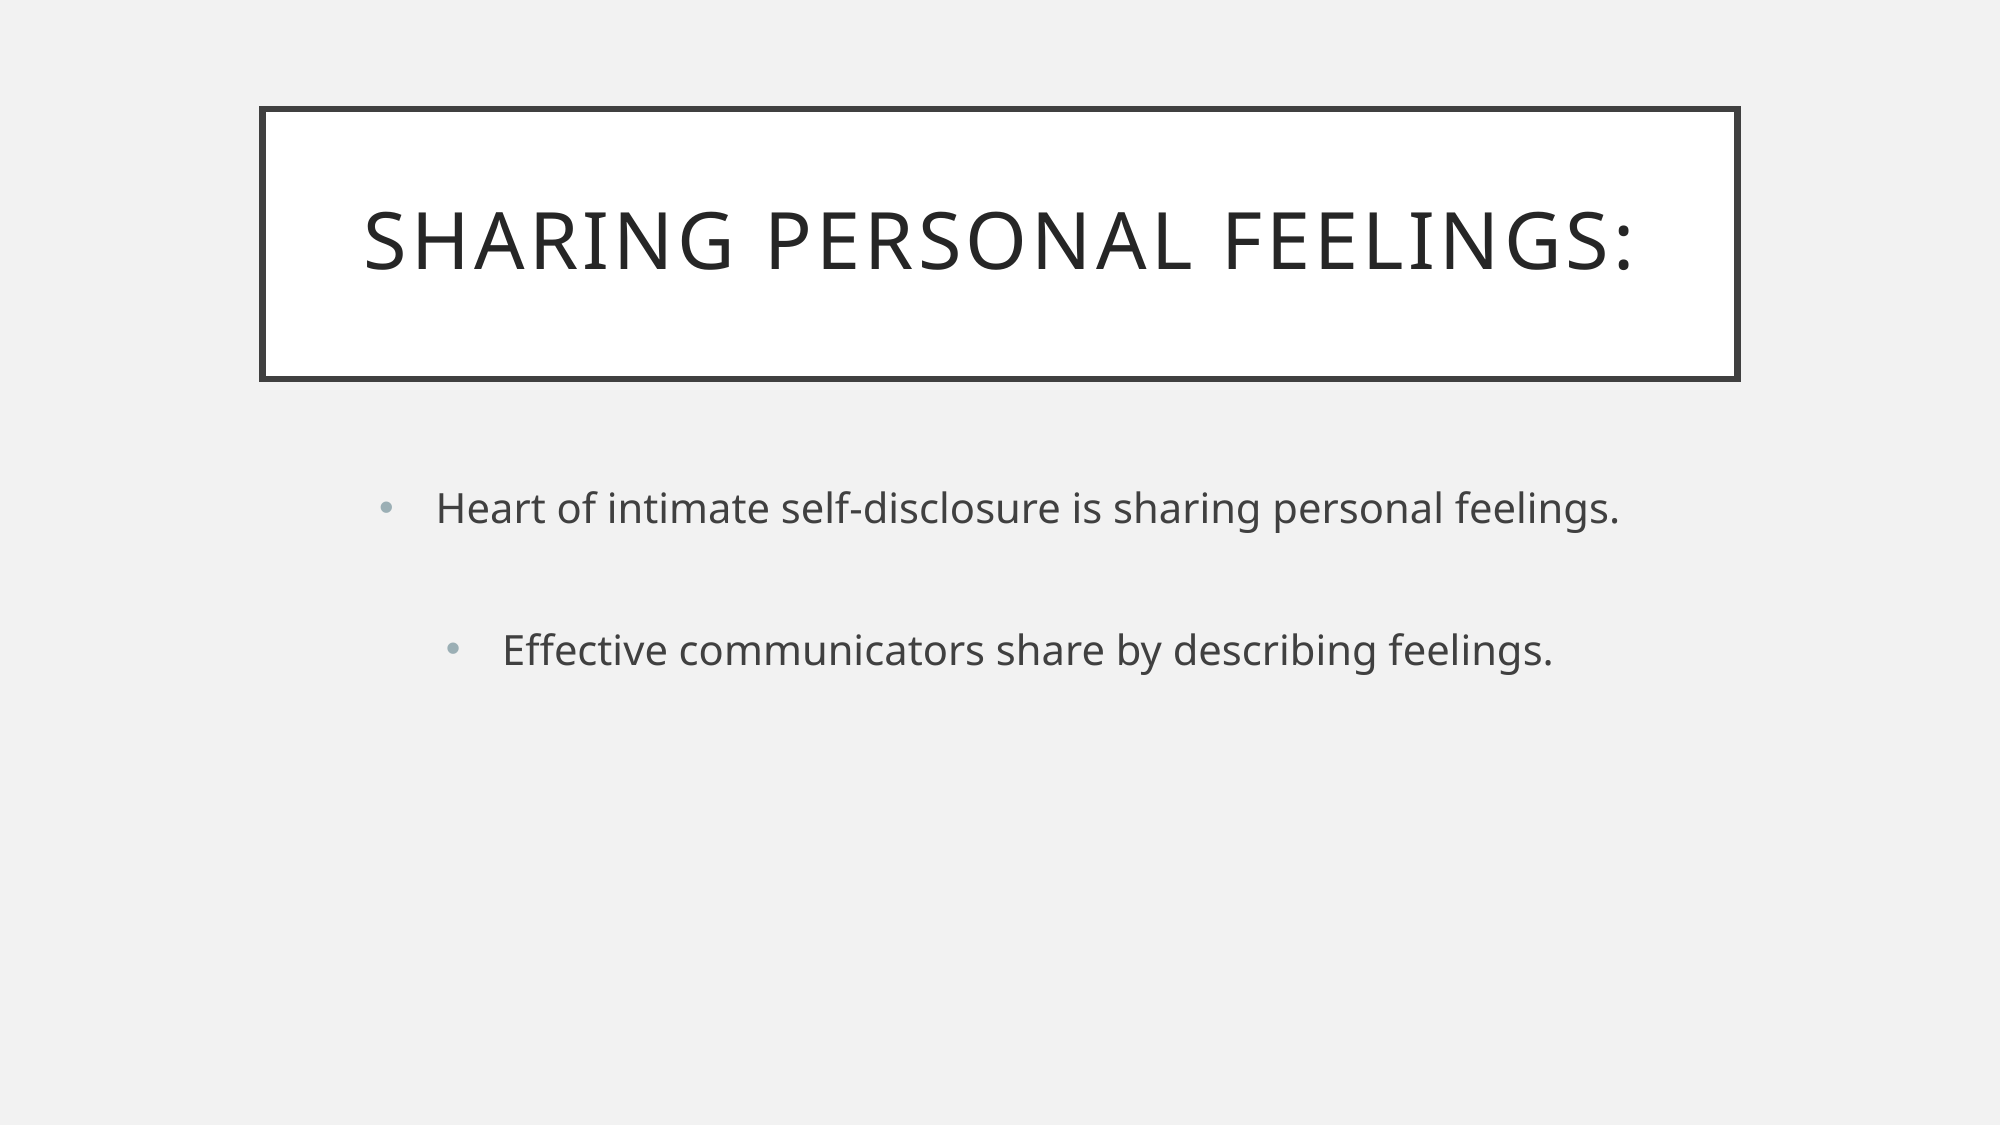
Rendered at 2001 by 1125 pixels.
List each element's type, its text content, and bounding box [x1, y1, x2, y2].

subtitle Heart of intimate self-disclosure is sharing personal feelings. Effective communicators share by describing feelings. [262, 474, 1738, 1061]
title Sharing personal feelings: [259, 106, 1741, 382]
